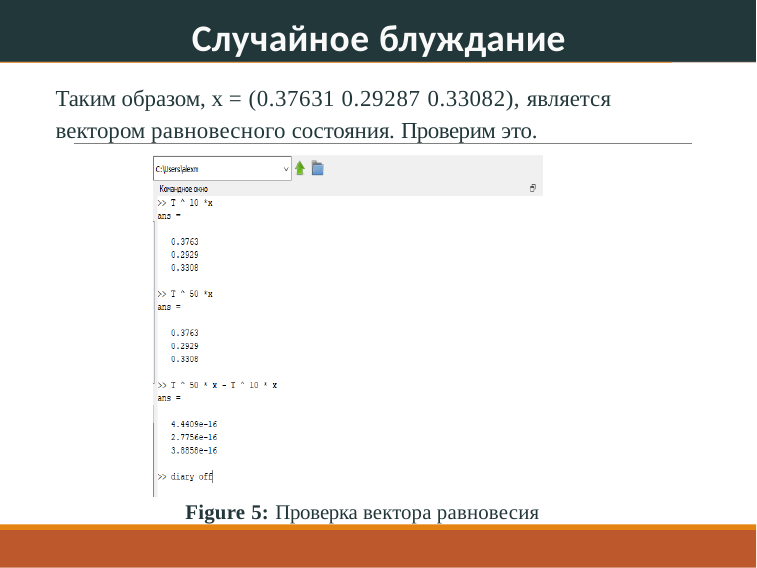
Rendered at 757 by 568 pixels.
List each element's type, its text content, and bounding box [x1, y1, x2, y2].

text_box Figure 5: Проверка вектора равновесия [183, 496, 573, 524]
picture [152, 153, 543, 497]
text_box Случайное блуждание [80, 11, 675, 58]
text_box Таким образом, x = (0.37631 0.29287 0.33082), является вектором равновесного состояния. Проверим это. [53, 76, 696, 143]
text_box [0, 0, 756, 60]
